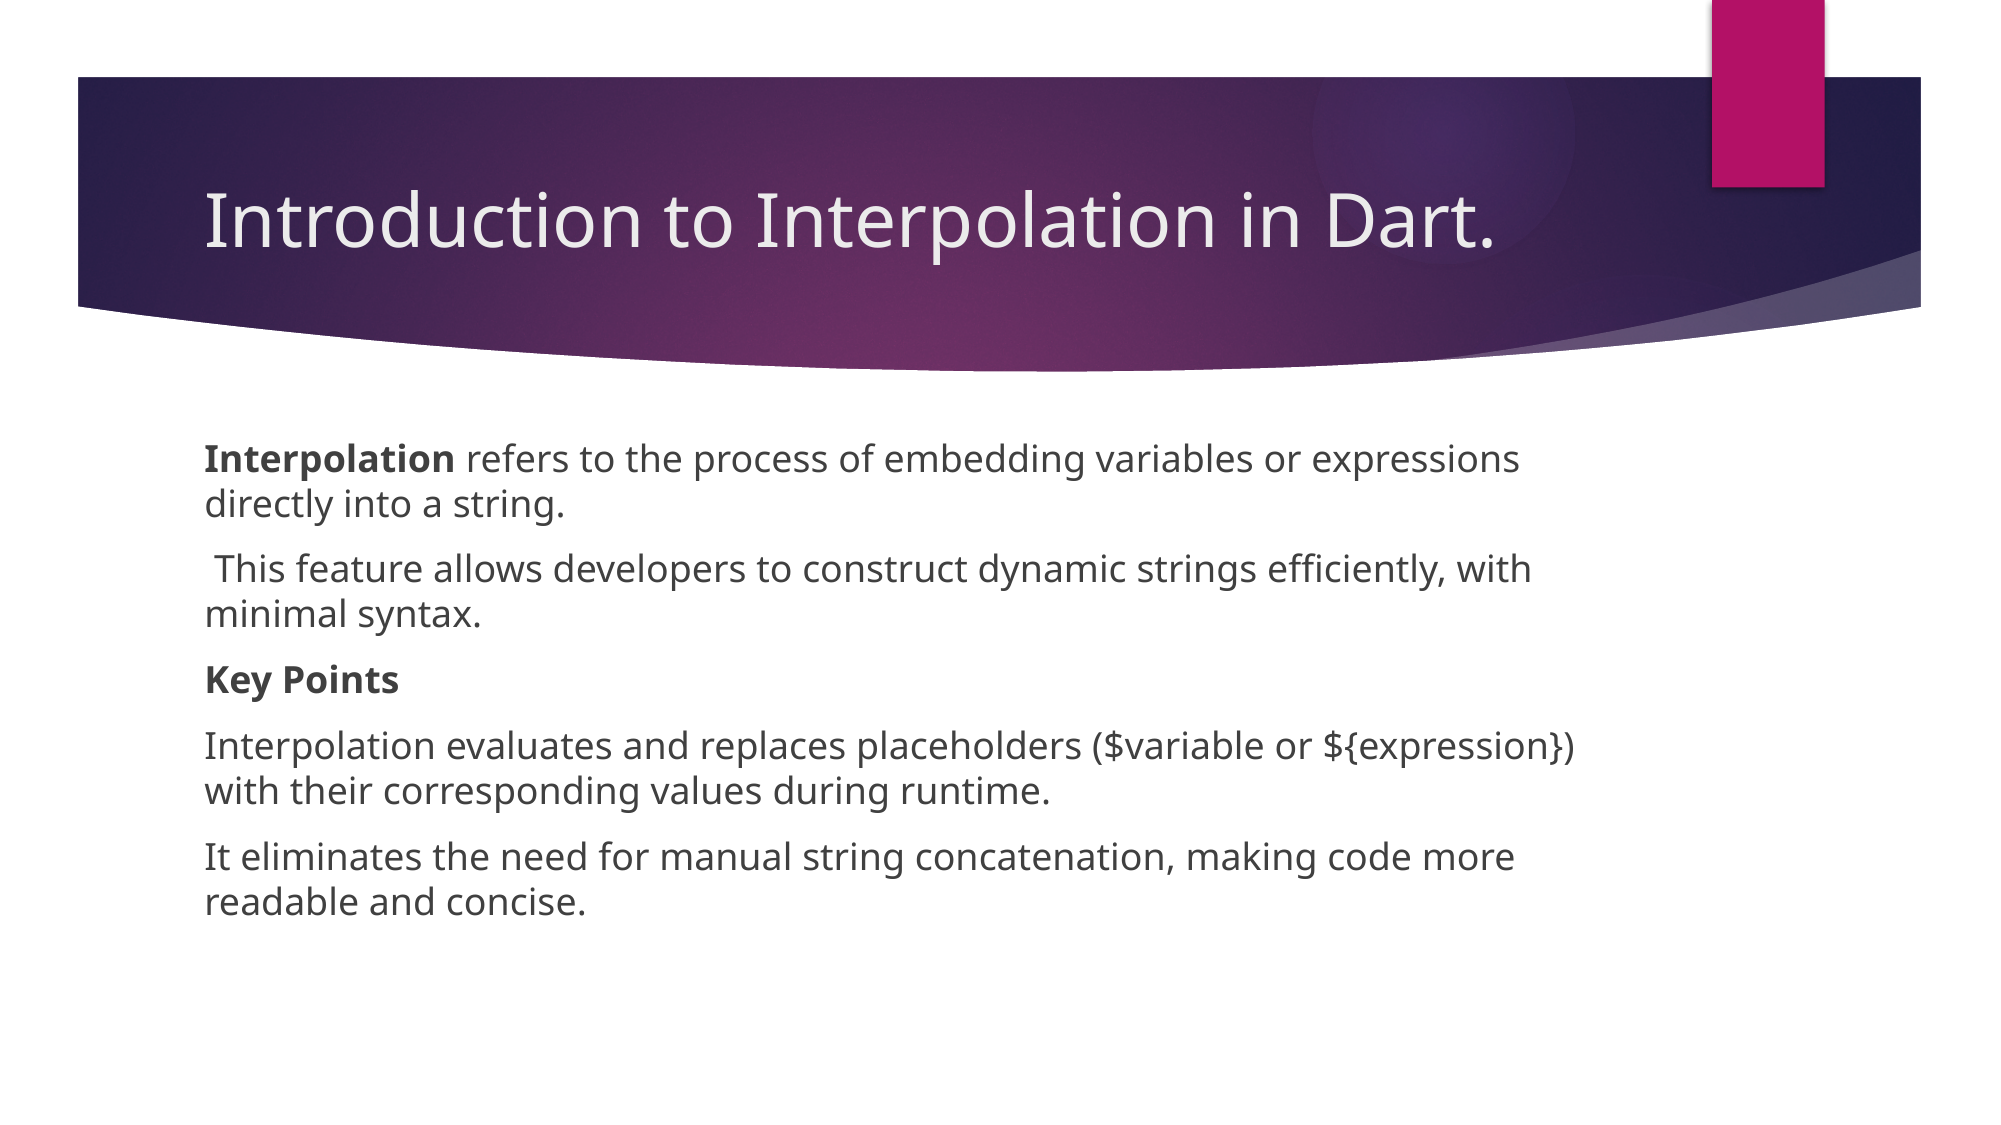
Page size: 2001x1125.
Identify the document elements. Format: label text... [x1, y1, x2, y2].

title Introduction to Interpolation in Dart. [189, 159, 1627, 276]
list Interpolation refers to the process of embedding variables or expressions directly into a string. This feature allows developers to construct dynamic strings efficiently, with minimal syntax. Key Points Interpolation evaluates and replaces placeholders ($variable or ${expression}) with their corresponding values during runtime. It eliminates the need for manual string concatenation, making code more readable and concise. [189, 427, 1638, 988]
